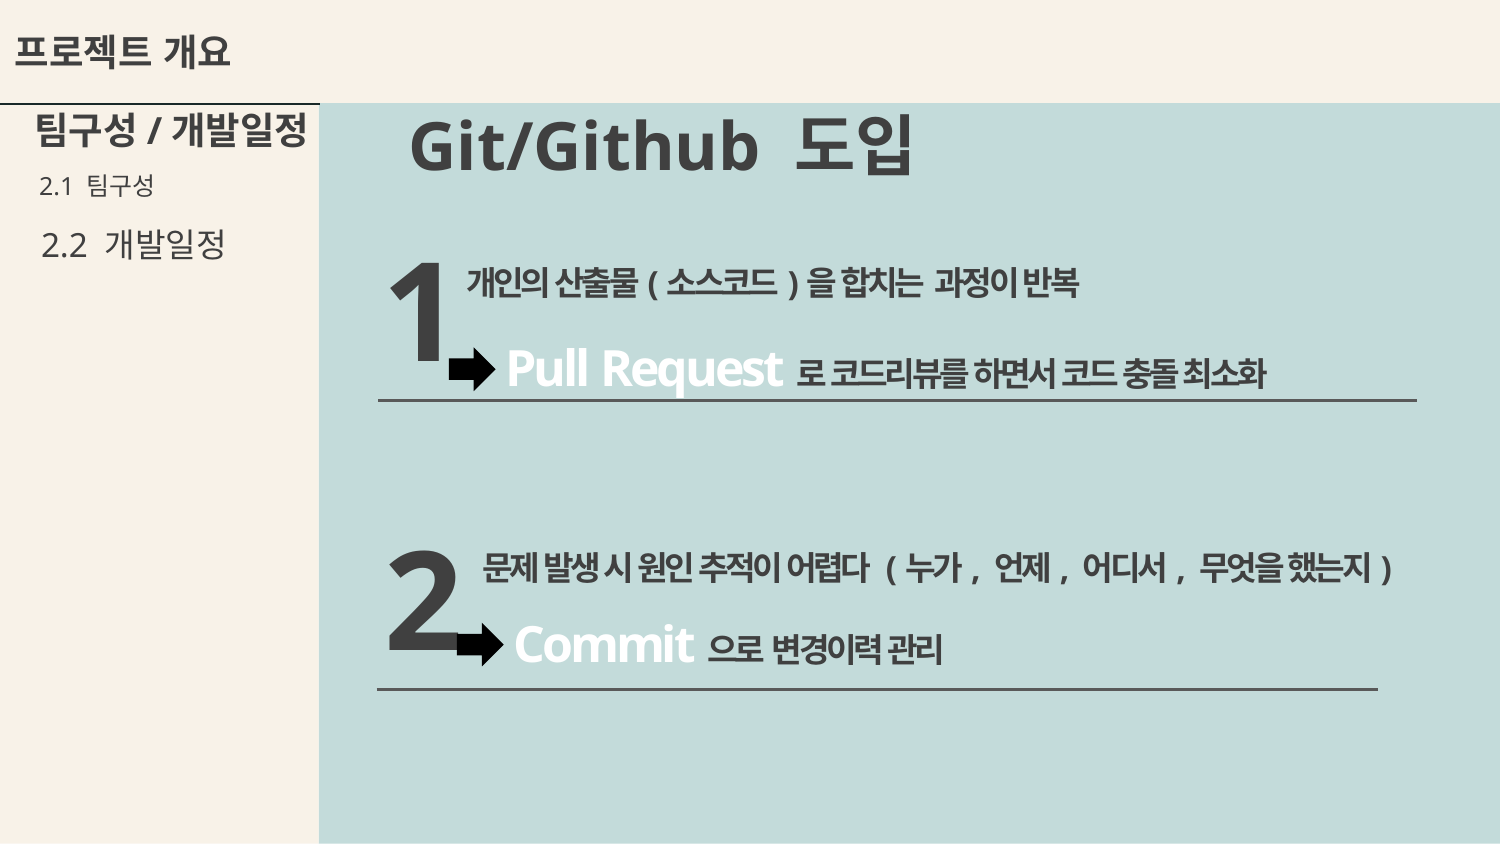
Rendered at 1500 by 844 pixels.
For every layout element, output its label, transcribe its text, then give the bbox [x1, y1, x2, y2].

text_box 2.1 팀구성 [24, 162, 303, 208]
text_box 프로젝트 개요 [0, 0, 1500, 104]
text_box Git/Github 도입 [394, 104, 1069, 191]
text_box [364, 505, 1379, 690]
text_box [359, 216, 1417, 401]
text_box 문제 발생 시 원인 추적이 어렵다 (누가, 언제, 어디서, 무엇을 했는지) [1379, 540, 1408, 595]
text_box 2.2 개발일정 [26, 216, 242, 272]
text_box 팀구성/개발일정 [19, 104, 334, 160]
